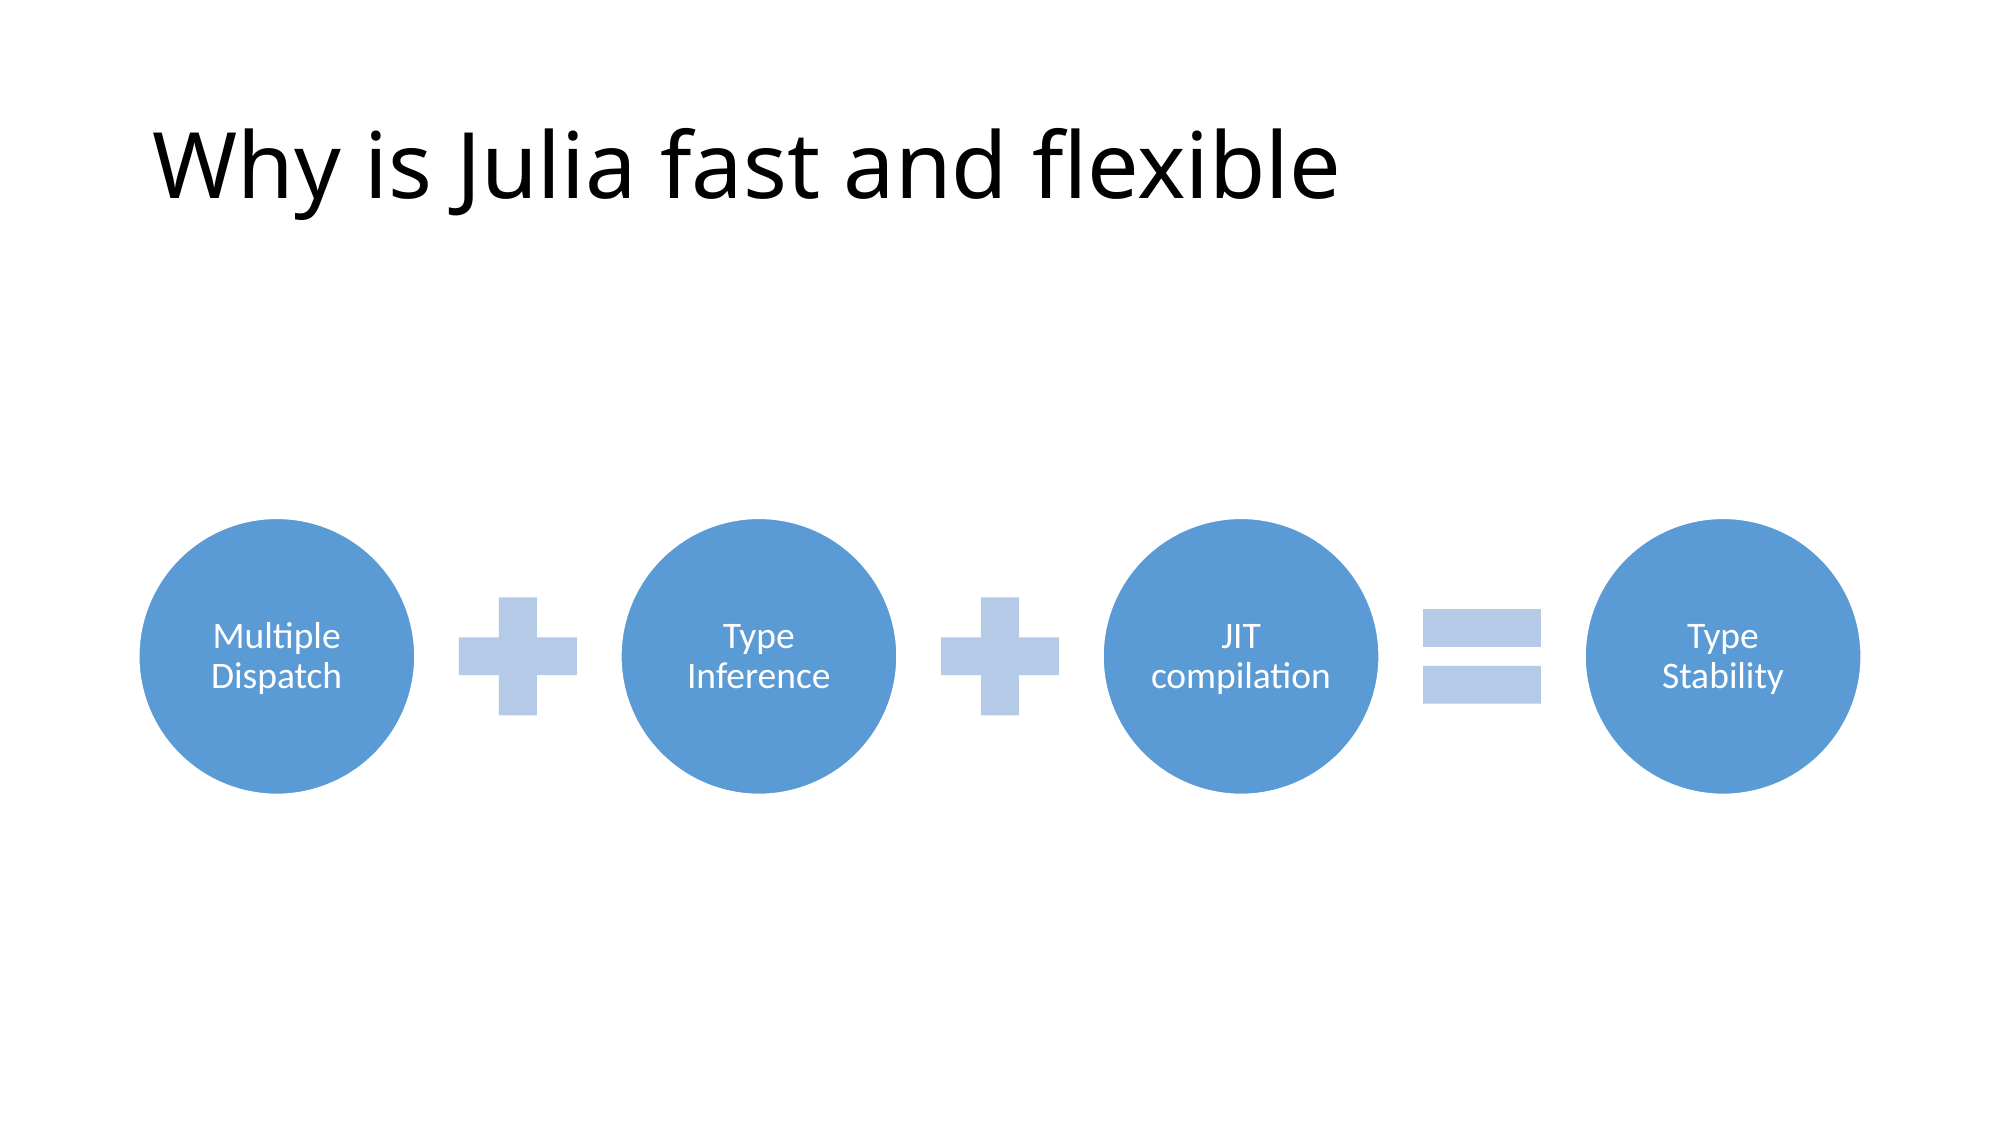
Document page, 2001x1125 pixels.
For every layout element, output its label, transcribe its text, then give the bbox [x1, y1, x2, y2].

title Why is Julia fast and flexible [137, 59, 1863, 278]
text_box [137, 299, 1863, 1014]
